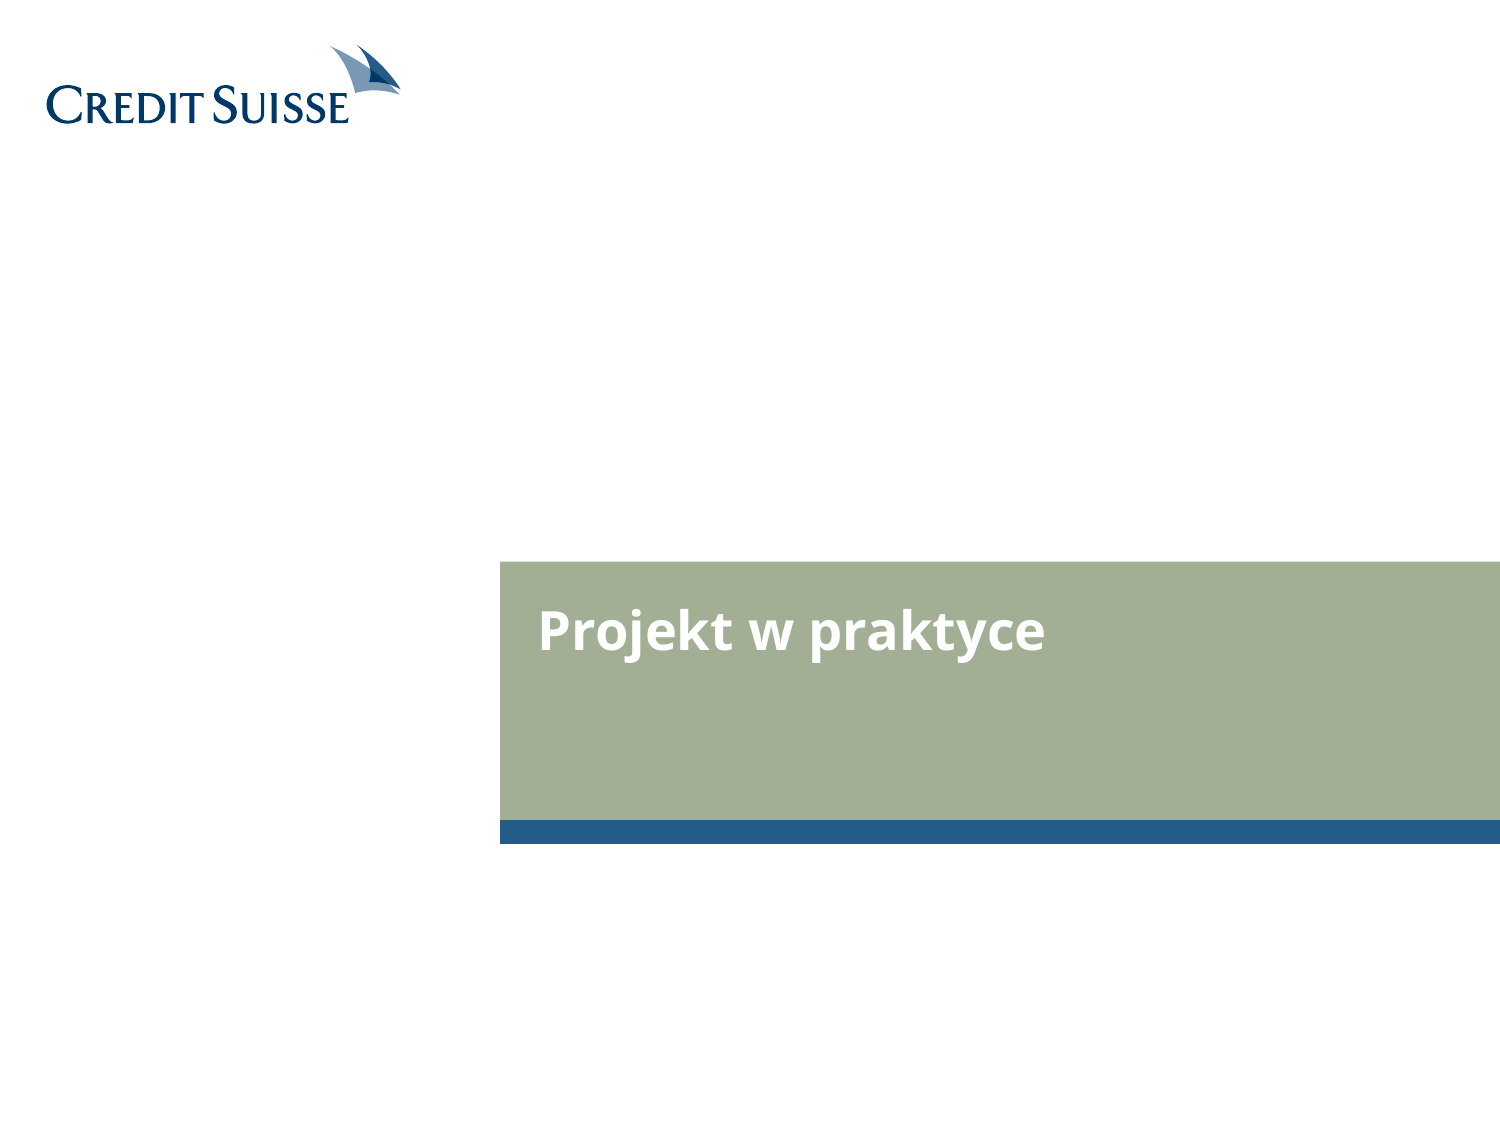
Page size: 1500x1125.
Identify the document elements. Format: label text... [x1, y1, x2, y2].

list Projekt w praktyce [537, 596, 1459, 722]
